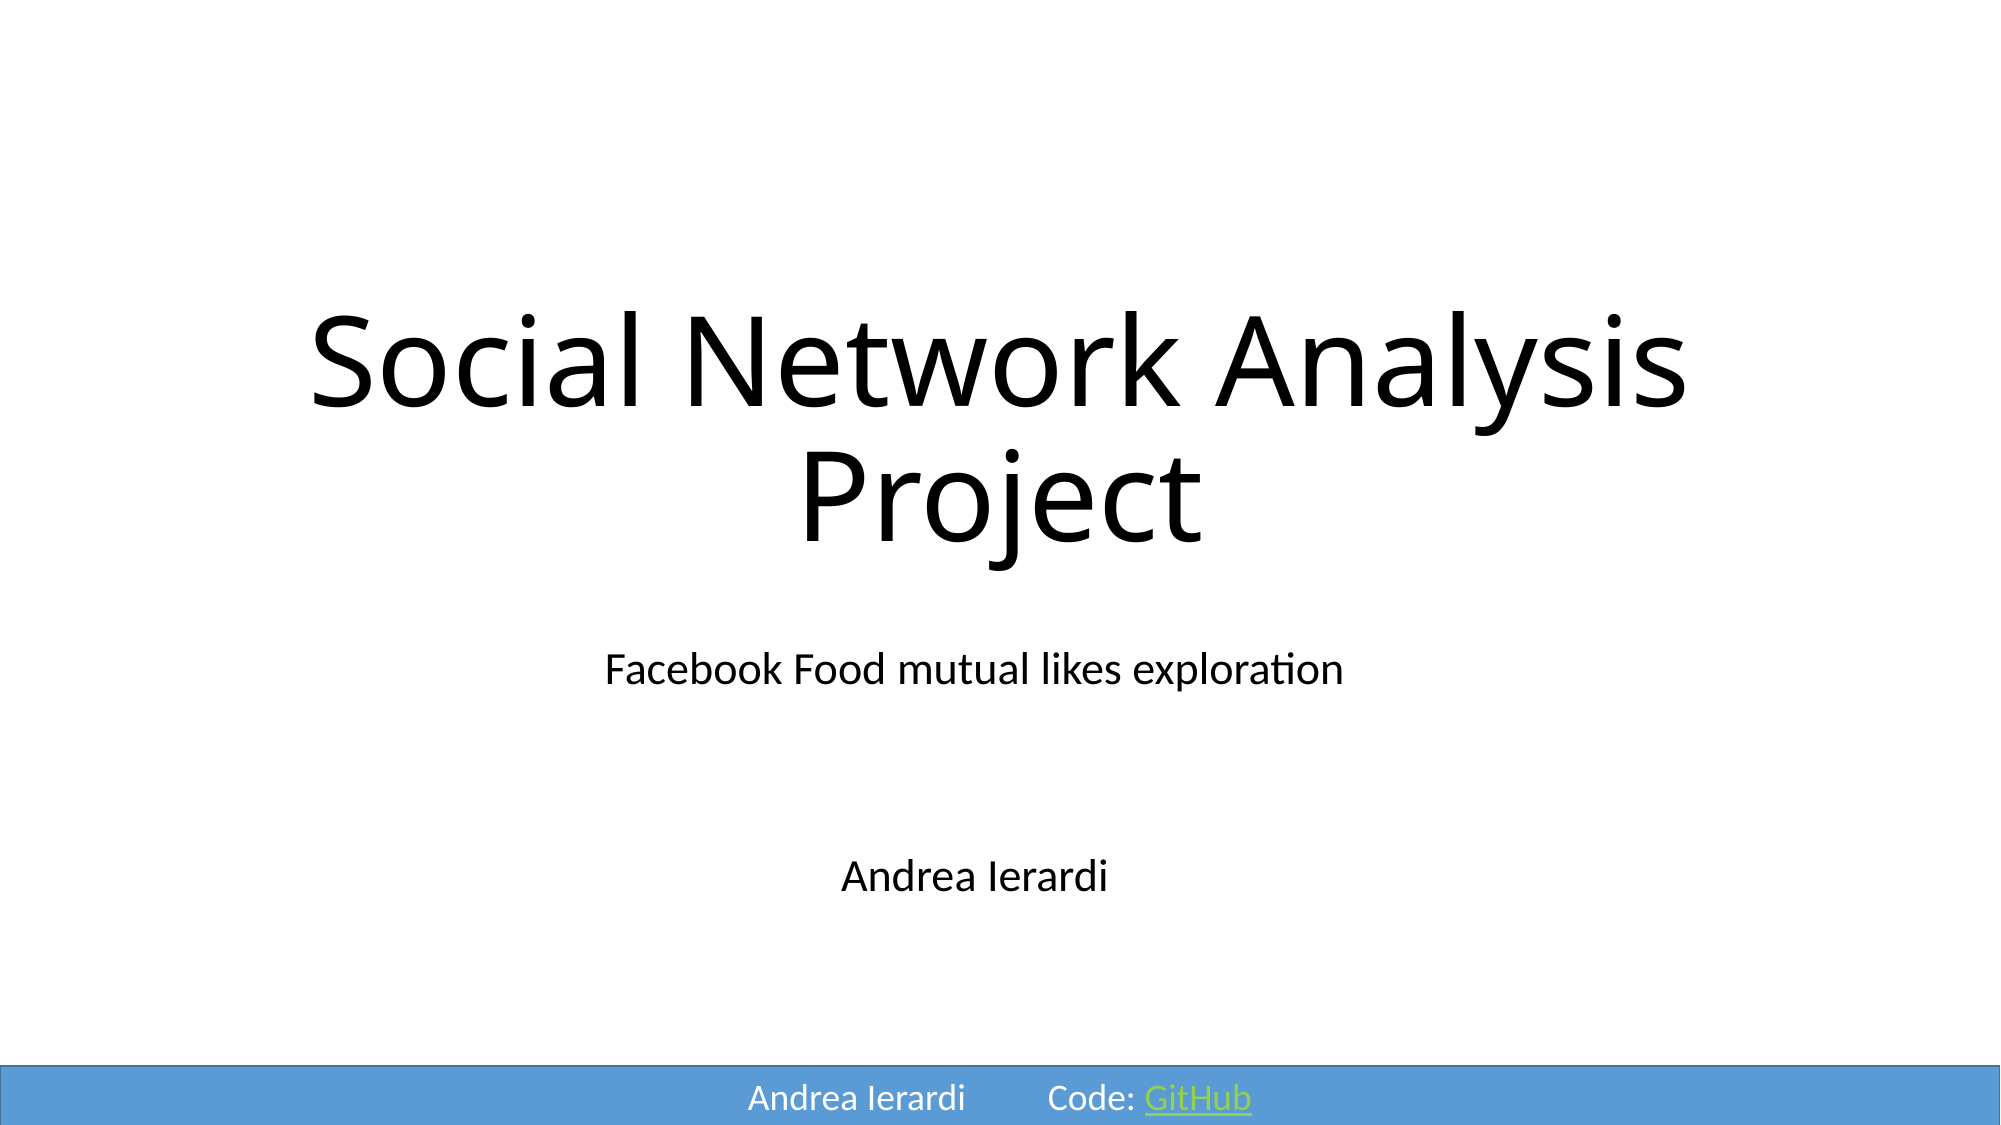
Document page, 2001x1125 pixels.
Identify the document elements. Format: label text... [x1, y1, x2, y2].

text_box Andrea Ierardi Code: GitHub [0, 1065, 2000, 1125]
subtitle Facebook Food mutual likes exploration Andrea Ierardi [224, 637, 1725, 910]
title Social Network Analysis Project [249, 184, 1750, 576]
